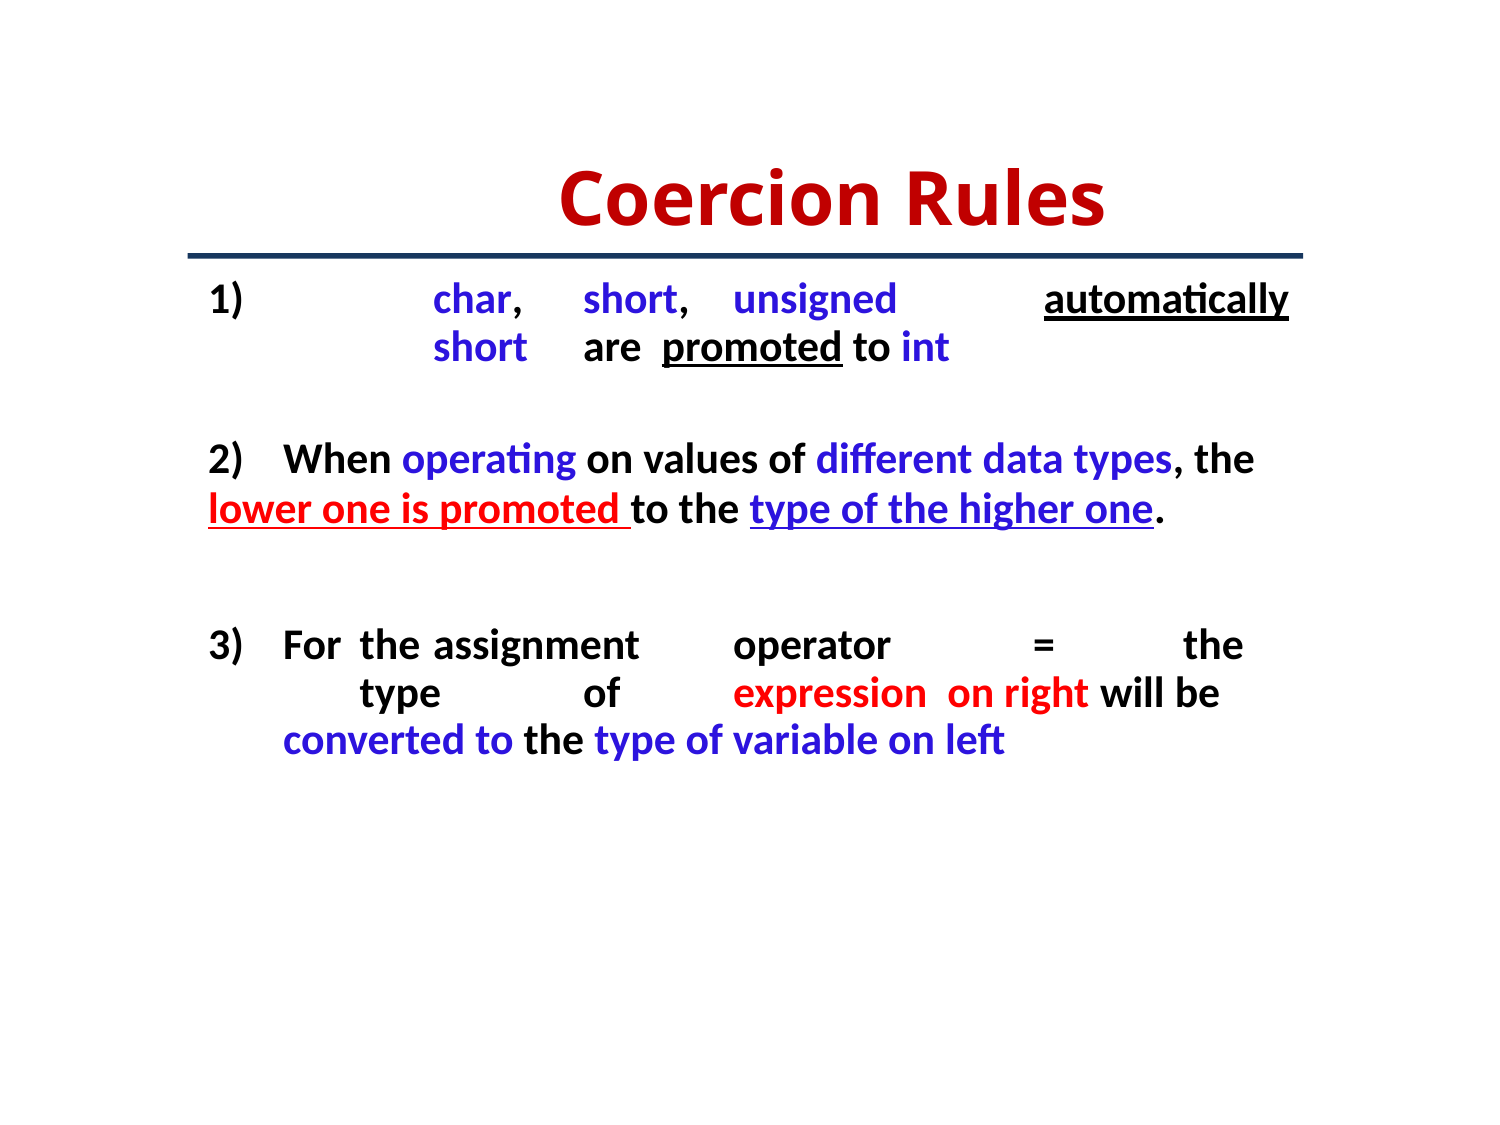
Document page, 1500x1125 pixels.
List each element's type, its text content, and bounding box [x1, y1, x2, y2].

text_box [1144, 253, 1304, 259]
text_box 1) char, short, unsigned short are promoted to int [206, 267, 998, 370]
text_box automatically [1042, 267, 1294, 322]
text_box When operating on values of different data types, the lower one is promoted to the type of the higher one. For the assignment operator = the type of expression on right will be converted to the type of variable on left [206, 430, 1294, 763]
title Coercion Rules [518, 100, 1144, 290]
text_box [187, 253, 518, 259]
